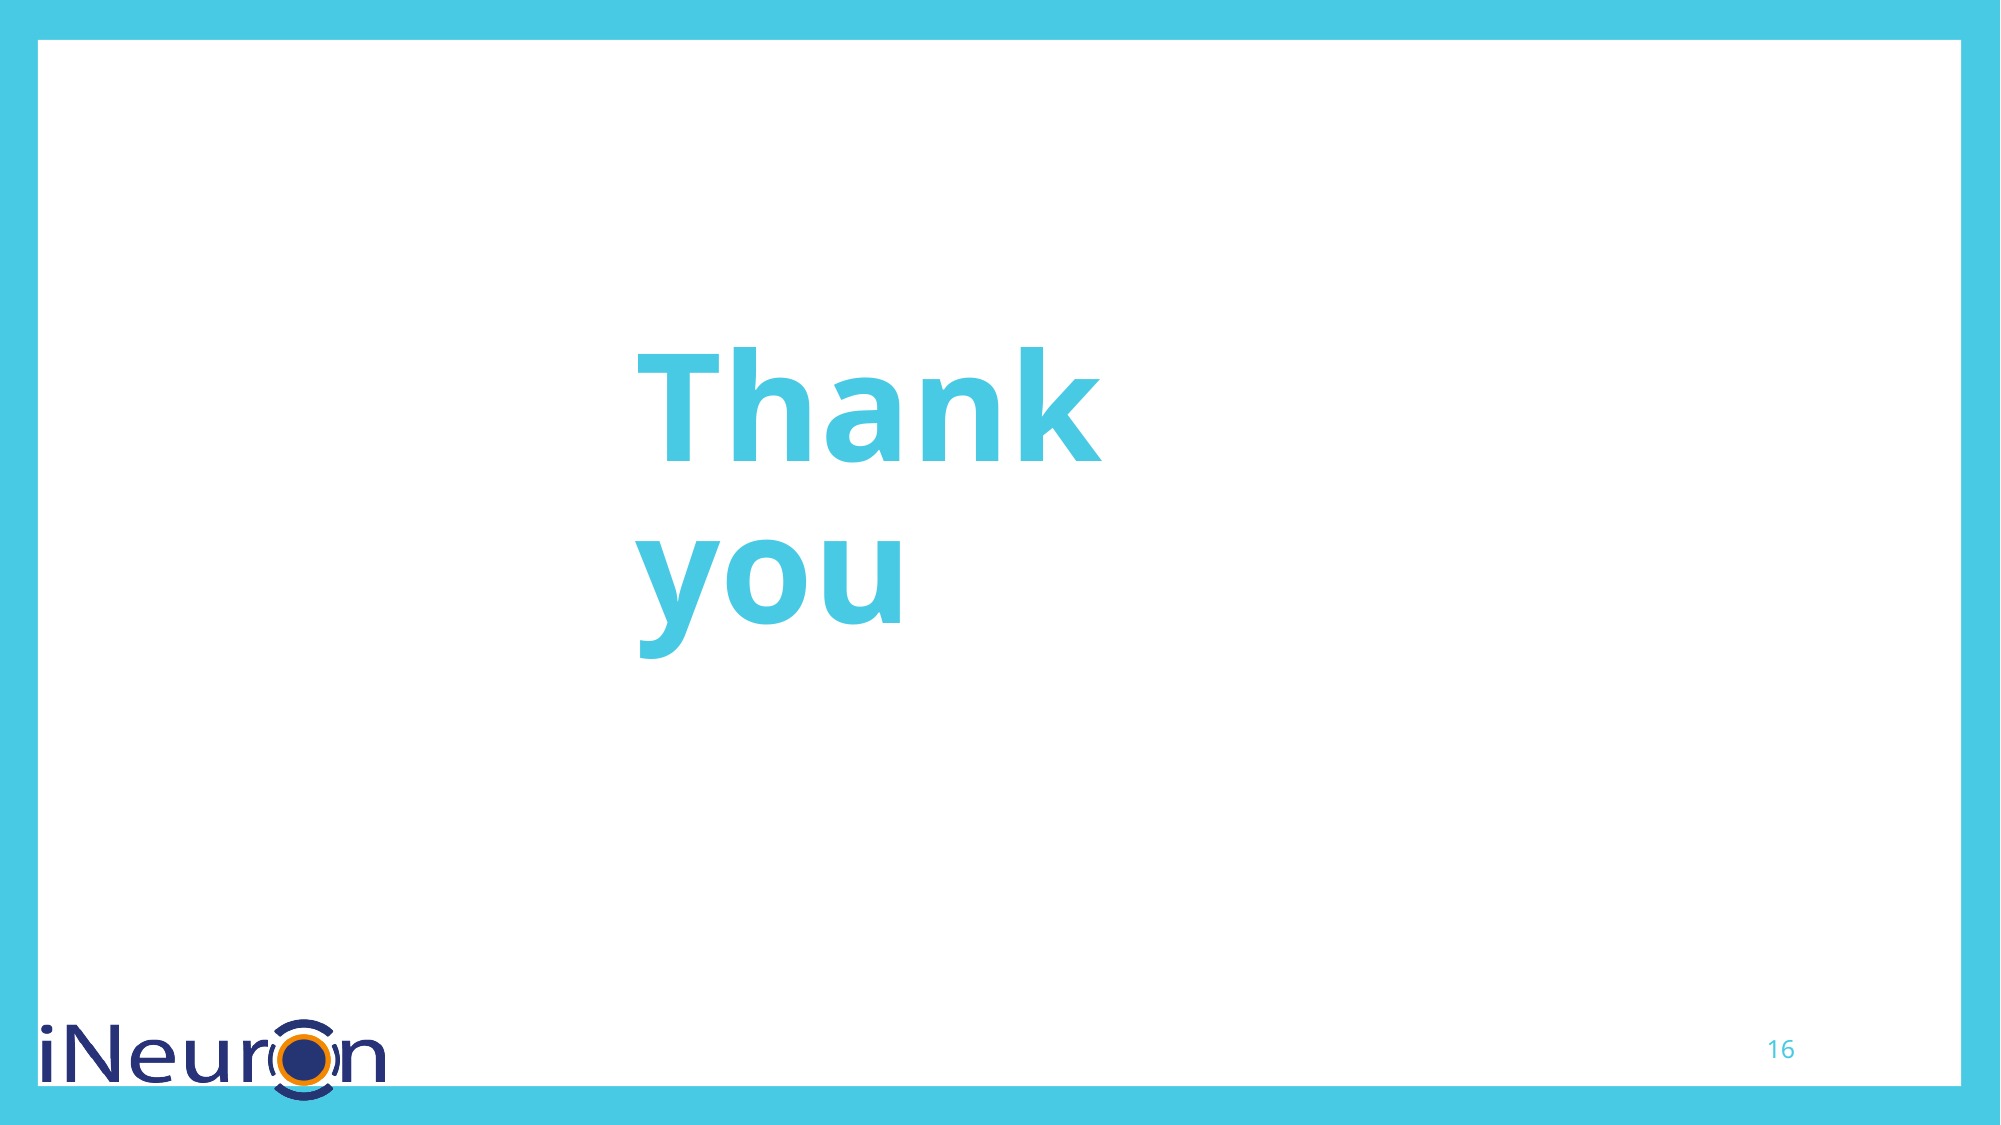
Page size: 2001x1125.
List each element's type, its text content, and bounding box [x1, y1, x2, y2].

slide_number 16 [1530, 1020, 1811, 1081]
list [34, 1009, 393, 1105]
title Thank you [620, 379, 1380, 610]
